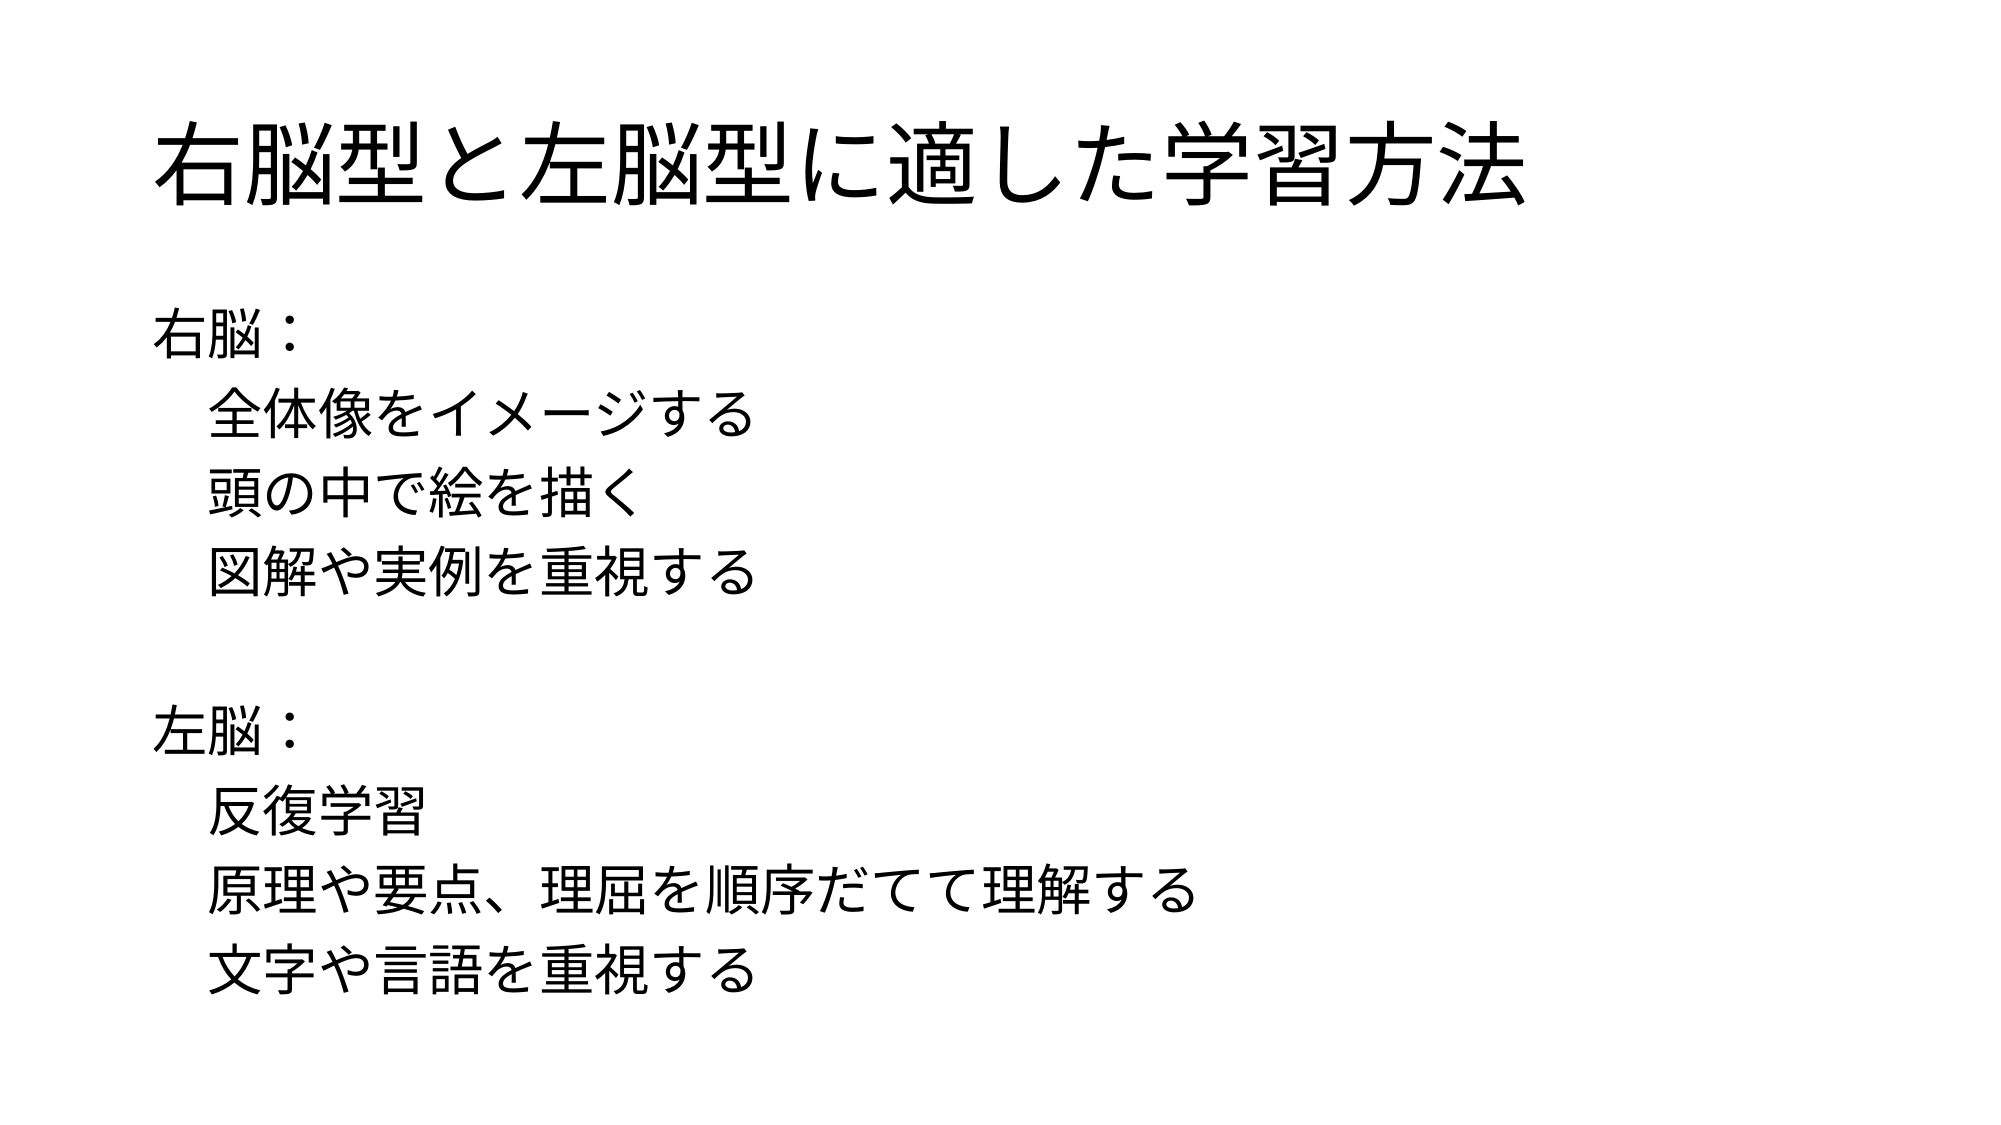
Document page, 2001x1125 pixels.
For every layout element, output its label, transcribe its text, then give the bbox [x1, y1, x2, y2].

list 右脳： 全体像をイメージする 頭の中で絵を描く 図解や実例を重視する 左脳： 反復学習 原理や要点、理屈を順序だてて理解する 文字や言語を重視する [137, 299, 1863, 1014]
title 右脳型と左脳型に適した学習方法 [137, 59, 1863, 278]
